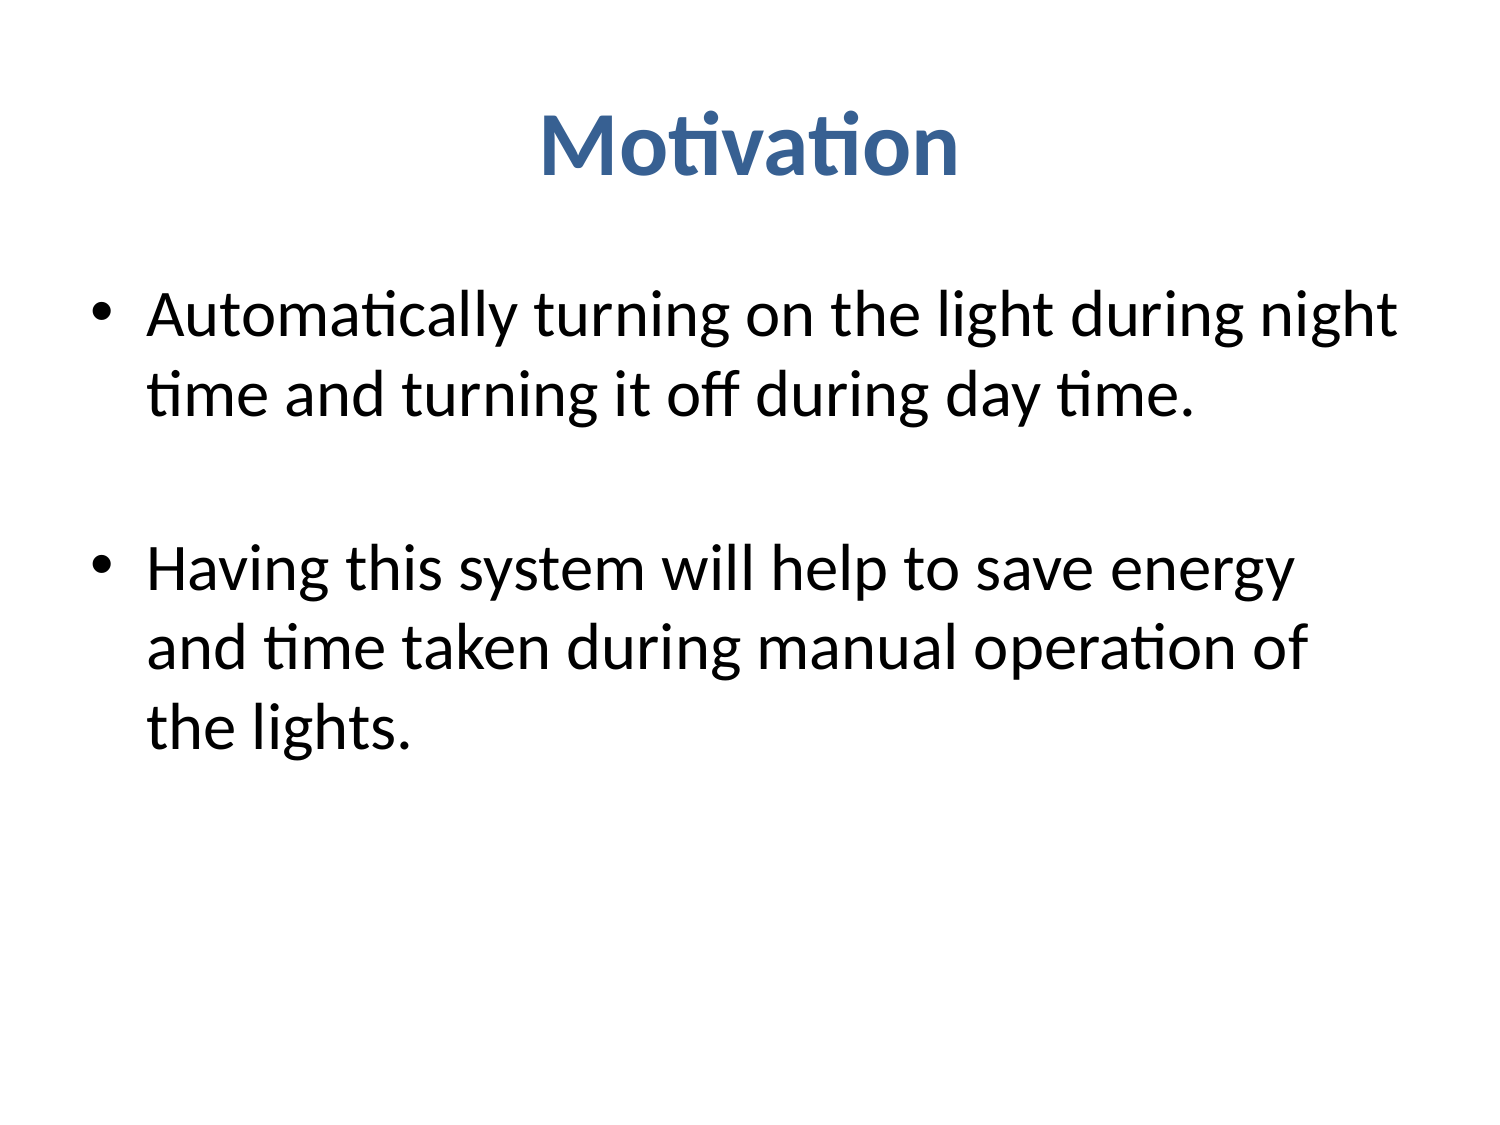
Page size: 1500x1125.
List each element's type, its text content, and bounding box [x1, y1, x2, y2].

list Automatically turning on the light during night time and turning it off during day time. Having this system will help to save energy and time taken during manual operation of the lights. [75, 262, 1425, 1005]
title Motivation [75, 45, 1425, 233]
